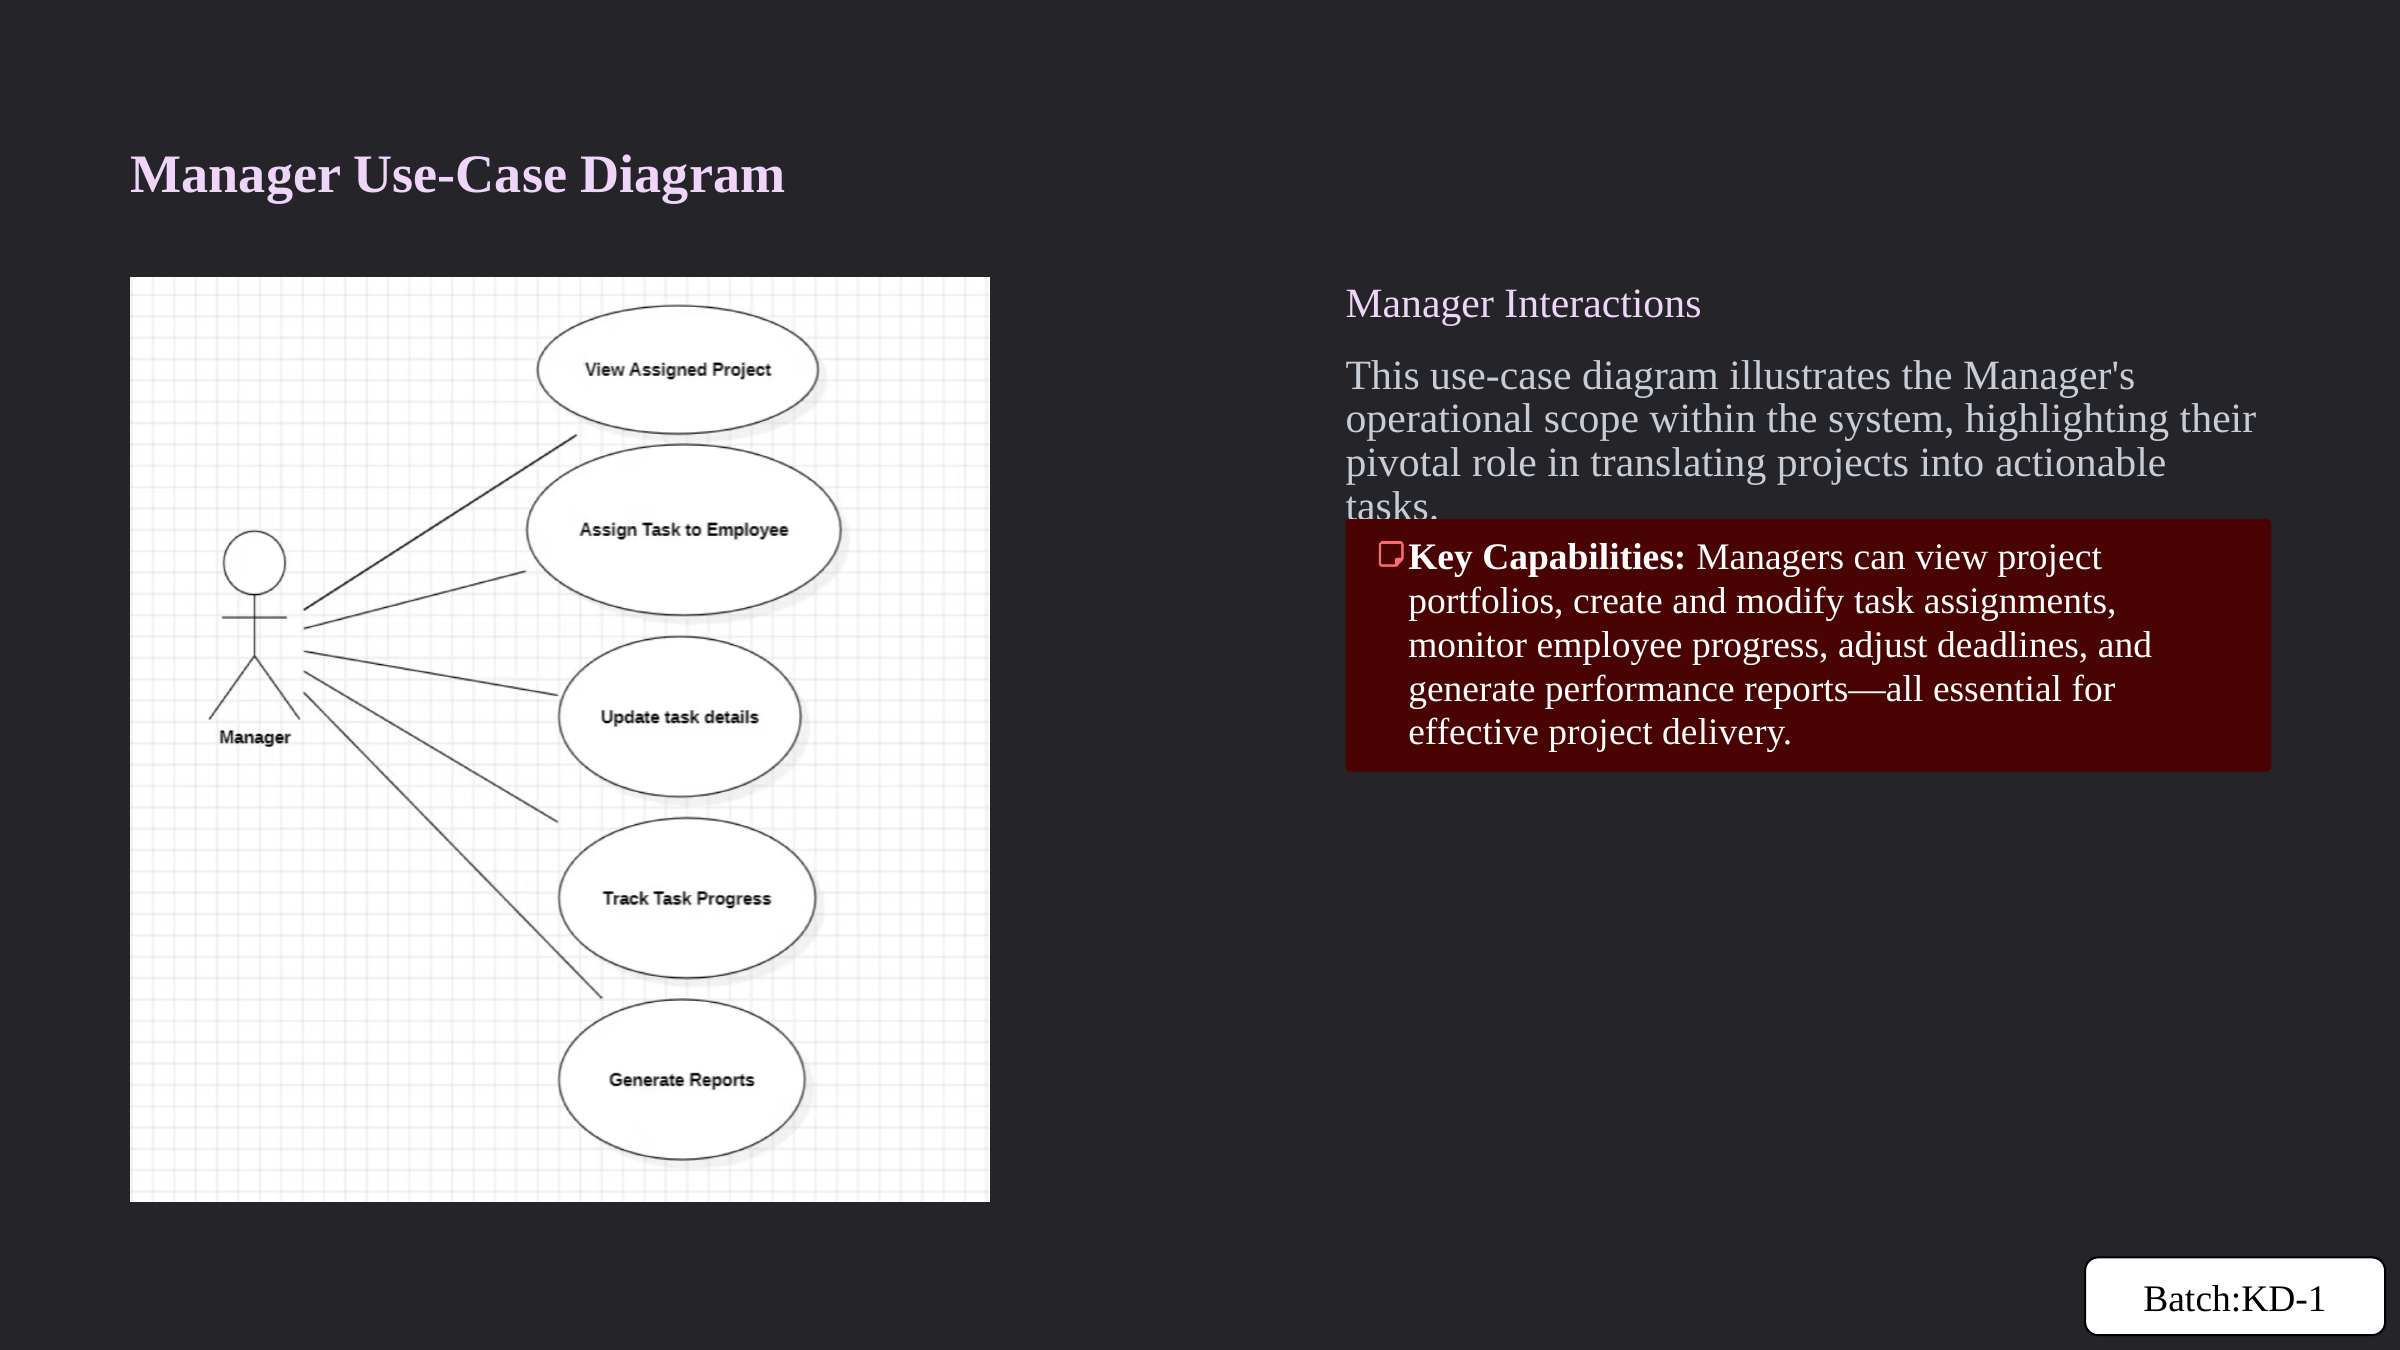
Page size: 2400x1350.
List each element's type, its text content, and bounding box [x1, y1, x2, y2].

text_box [1345, 519, 2272, 772]
text_box Manager Interactions [1345, 273, 1765, 326]
picture [1373, 539, 1409, 568]
picture [130, 277, 990, 1202]
text_box Manager Use-Case Diagram [130, 116, 1044, 204]
picture [2106, 1271, 2389, 1339]
text_box Key Capabilities: Managers can view project portfolios, create and modify task assignments, monitor employee progress, adjust deadlines, and generate performance reports—all essential for effective project delivery. [1408, 533, 2216, 713]
text_box This use-case diagram illustrates the Manager's operational scope within the system, highlighting their pivotal role in translating projects into actionable tasks. [1345, 353, 2271, 488]
text_box Batch:KD-1 [2084, 1256, 2387, 1337]
